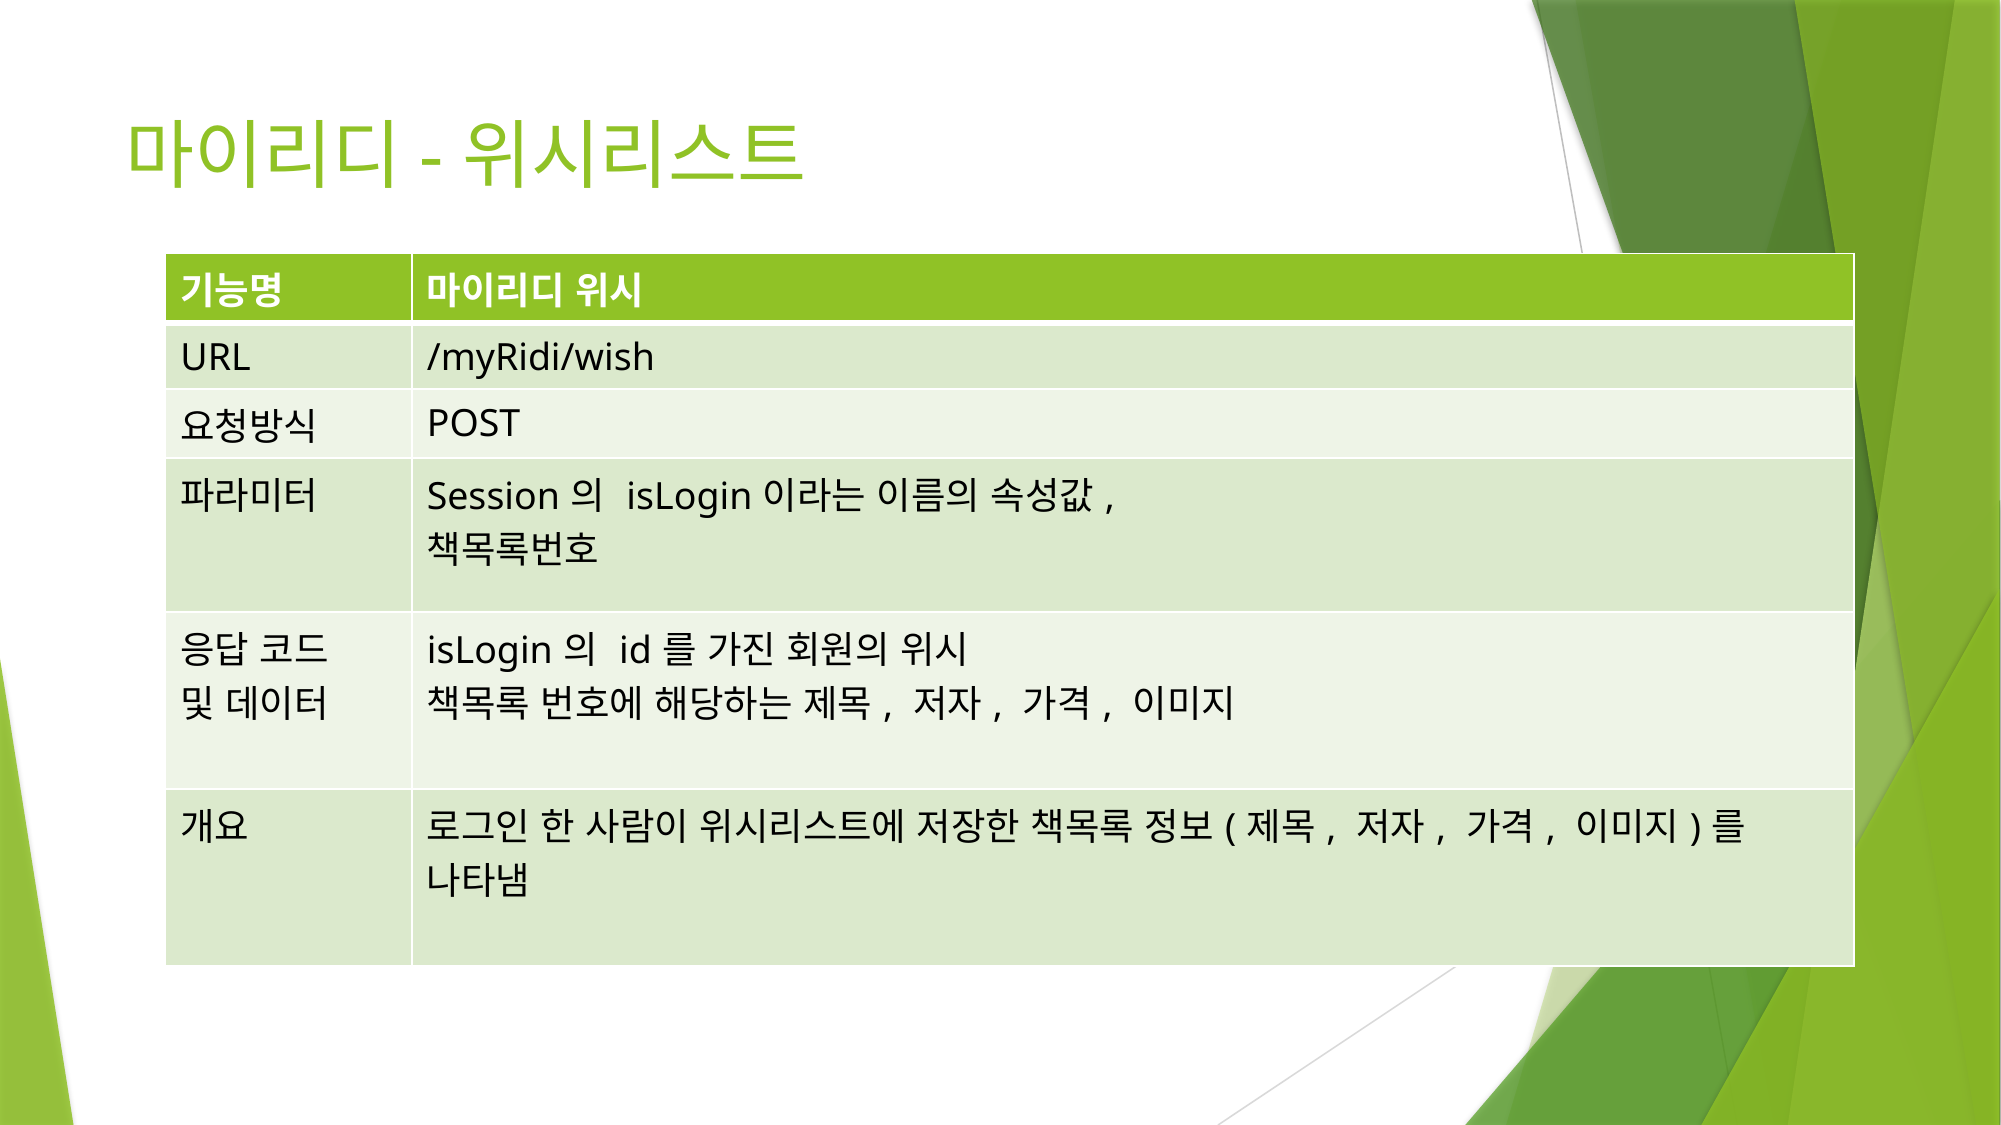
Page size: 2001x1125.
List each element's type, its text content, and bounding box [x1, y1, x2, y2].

table_cell 개요 [166, 790, 411, 965]
table_cell URL [166, 326, 411, 388]
table_cell /myRidi/wish [413, 326, 1853, 388]
table_cell POST [413, 390, 1853, 457]
table_cell 요청방식 [166, 390, 411, 457]
table_cell isLogin의 id를 가진 회원의 위시 책목록 번호에 해당하는 제목, 저자, 가격, 이미지 [413, 613, 1853, 788]
table_cell 로그인 한 사람이 위시리스트에 저장한 책목록 정보(제목, 저자, 가격, 이미지)를 나타냄 [413, 790, 1853, 965]
table_header 기능명 [166, 254, 411, 320]
text_box 마이리디-위시리스트 [111, 99, 1522, 216]
table_cell 응답 코드 및 데이터 [166, 613, 411, 788]
table_header 마이리디 위시 [413, 254, 1853, 320]
table_cell Session의 isLogin이라는 이름의 속성값, 책목록번호 [413, 459, 1853, 611]
table_cell 파라미터 [166, 459, 411, 611]
